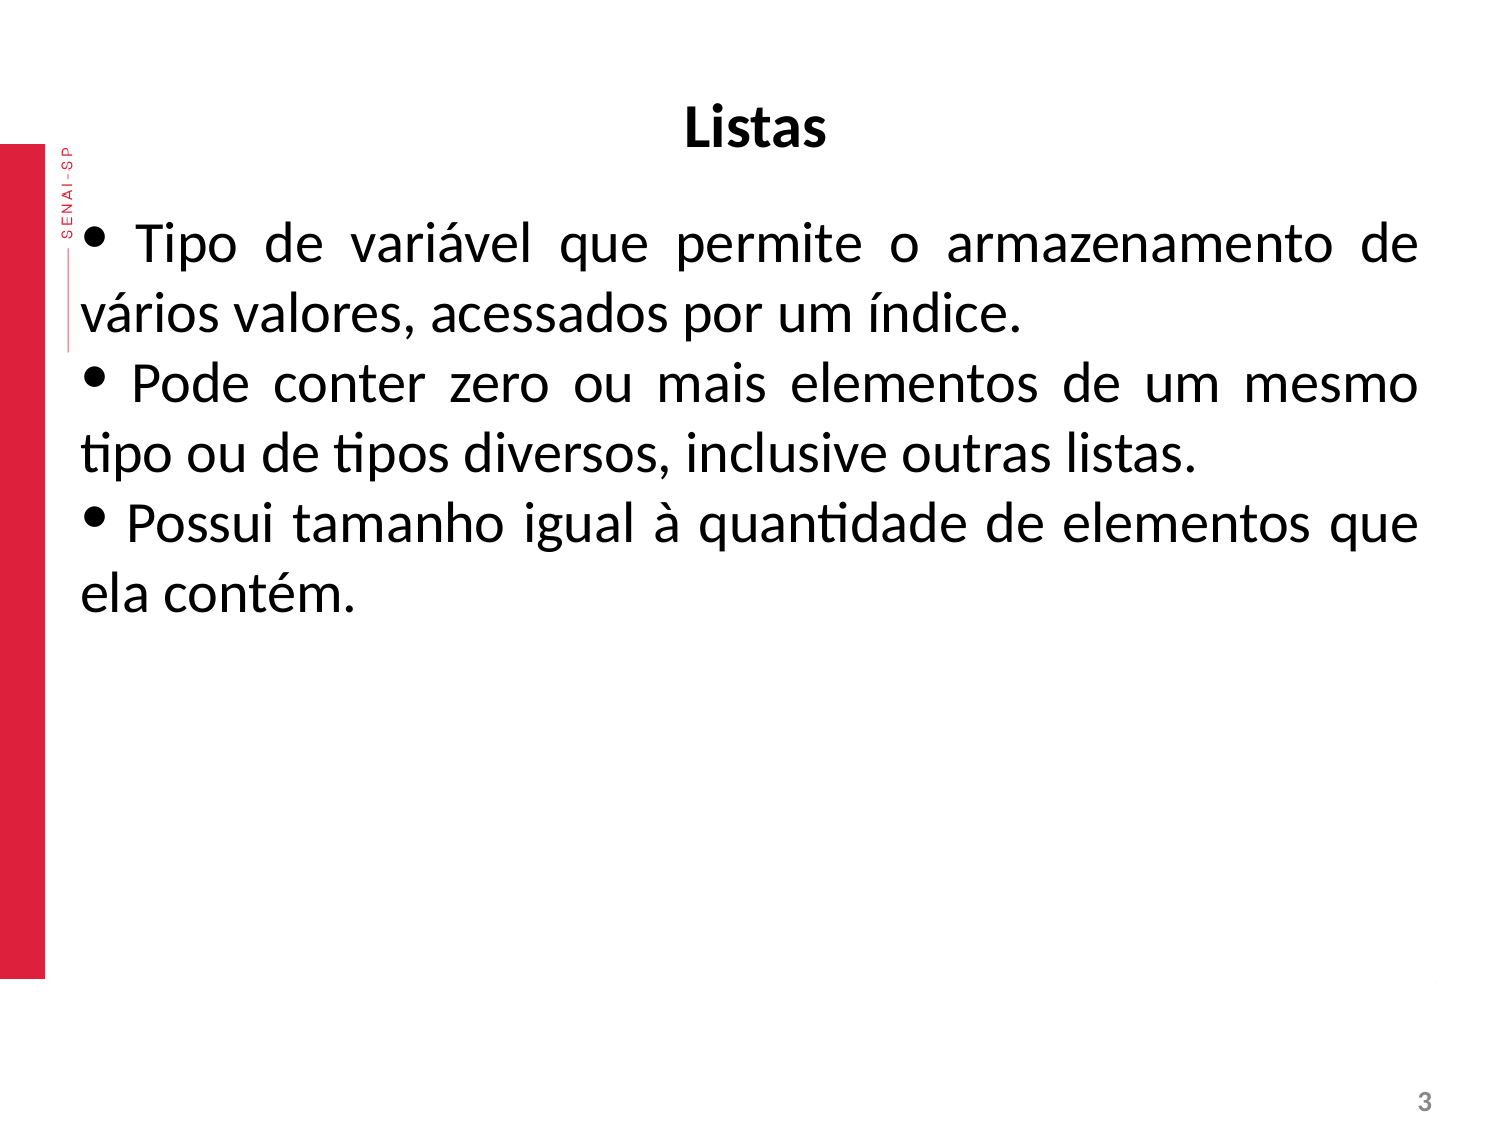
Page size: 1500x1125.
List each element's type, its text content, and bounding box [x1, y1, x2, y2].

text_box Tipo de variável que permite o armazenamento de vários valores, acessados por um índice. Pode conter zero ou mais elementos de um mesmo tipo ou de tipos diversos, inclusive outras listas. Possui tamanho igual à quantidade de elementos que ela contém. [64, 196, 1436, 772]
title Listas [76, 86, 1436, 173]
slide_number ‹#› [1096, 1069, 1447, 1125]
picture [0, 0, 1500, 1125]
